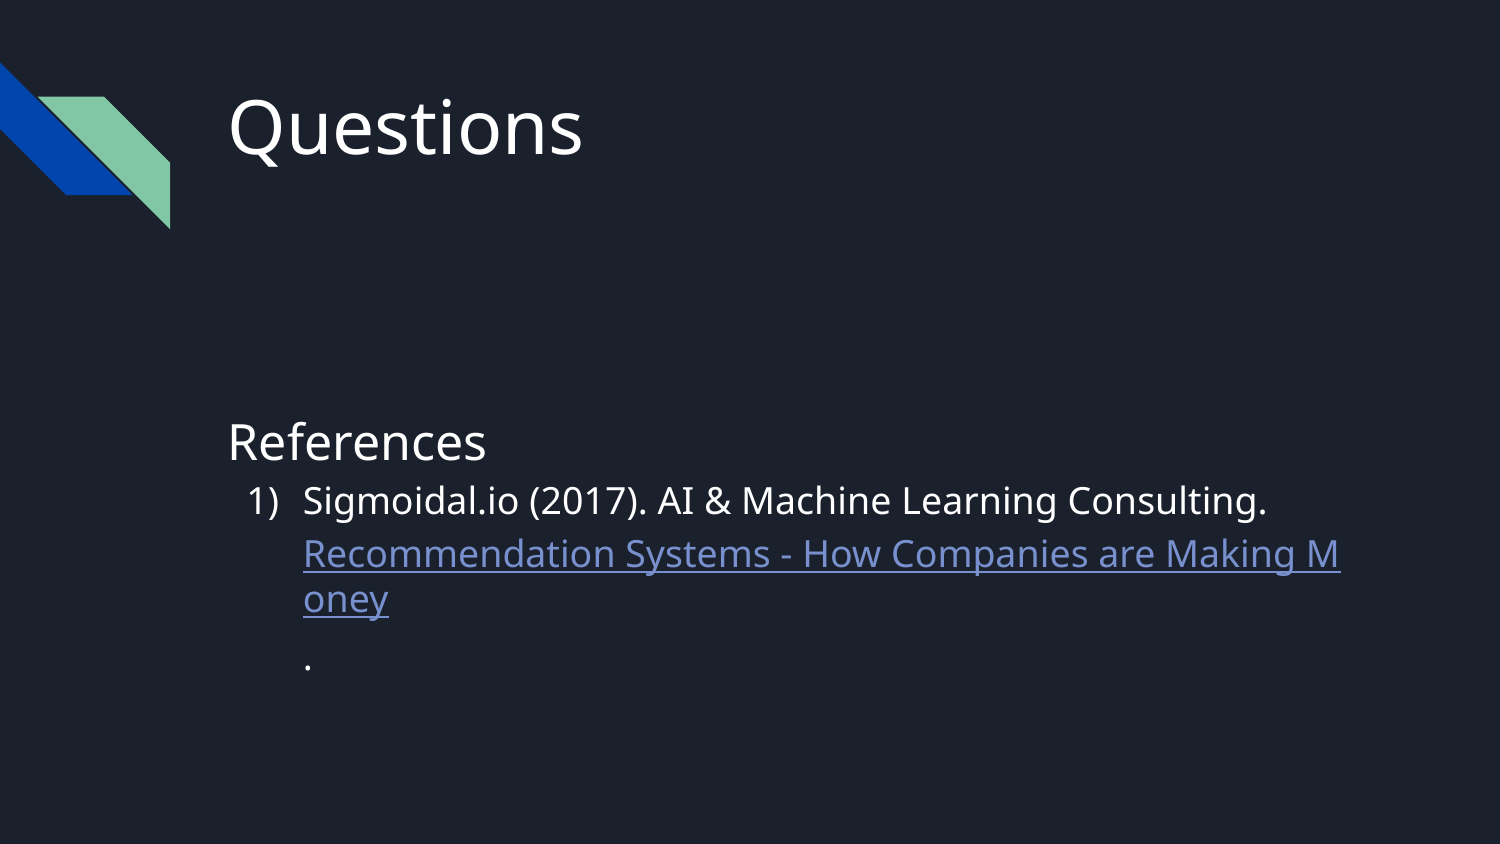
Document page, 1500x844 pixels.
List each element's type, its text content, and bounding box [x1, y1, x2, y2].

list References Sigmoidal.io (2017). AI & Machine Learning Consulting. Recommendation Systems - How Companies are Making Money. [212, 395, 1368, 844]
title Questions [212, 64, 1368, 215]
